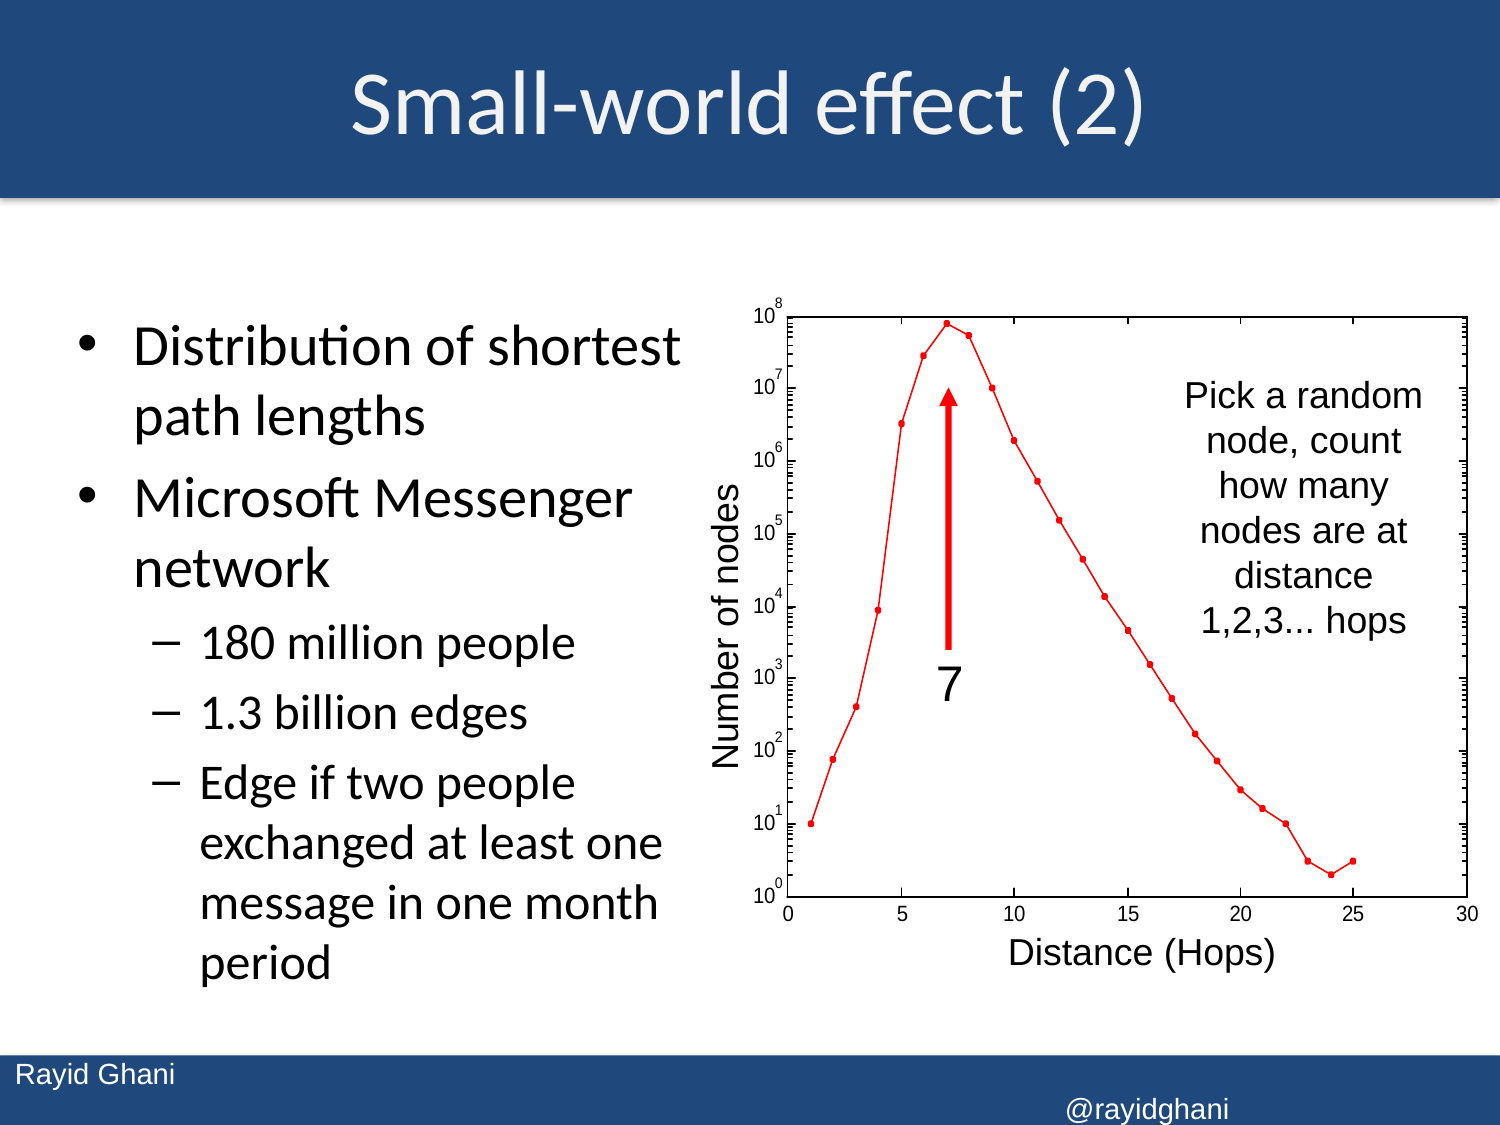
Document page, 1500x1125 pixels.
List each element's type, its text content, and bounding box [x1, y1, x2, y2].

list Distribution of shortest path lengths Microsoft Messenger network 180 million people 1.3 billion edges Edge if two people exchanged at least one message in one month period [62, 299, 713, 1088]
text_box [674, 262, 1500, 982]
title Small-world effect (2) [0, 3, 1500, 192]
